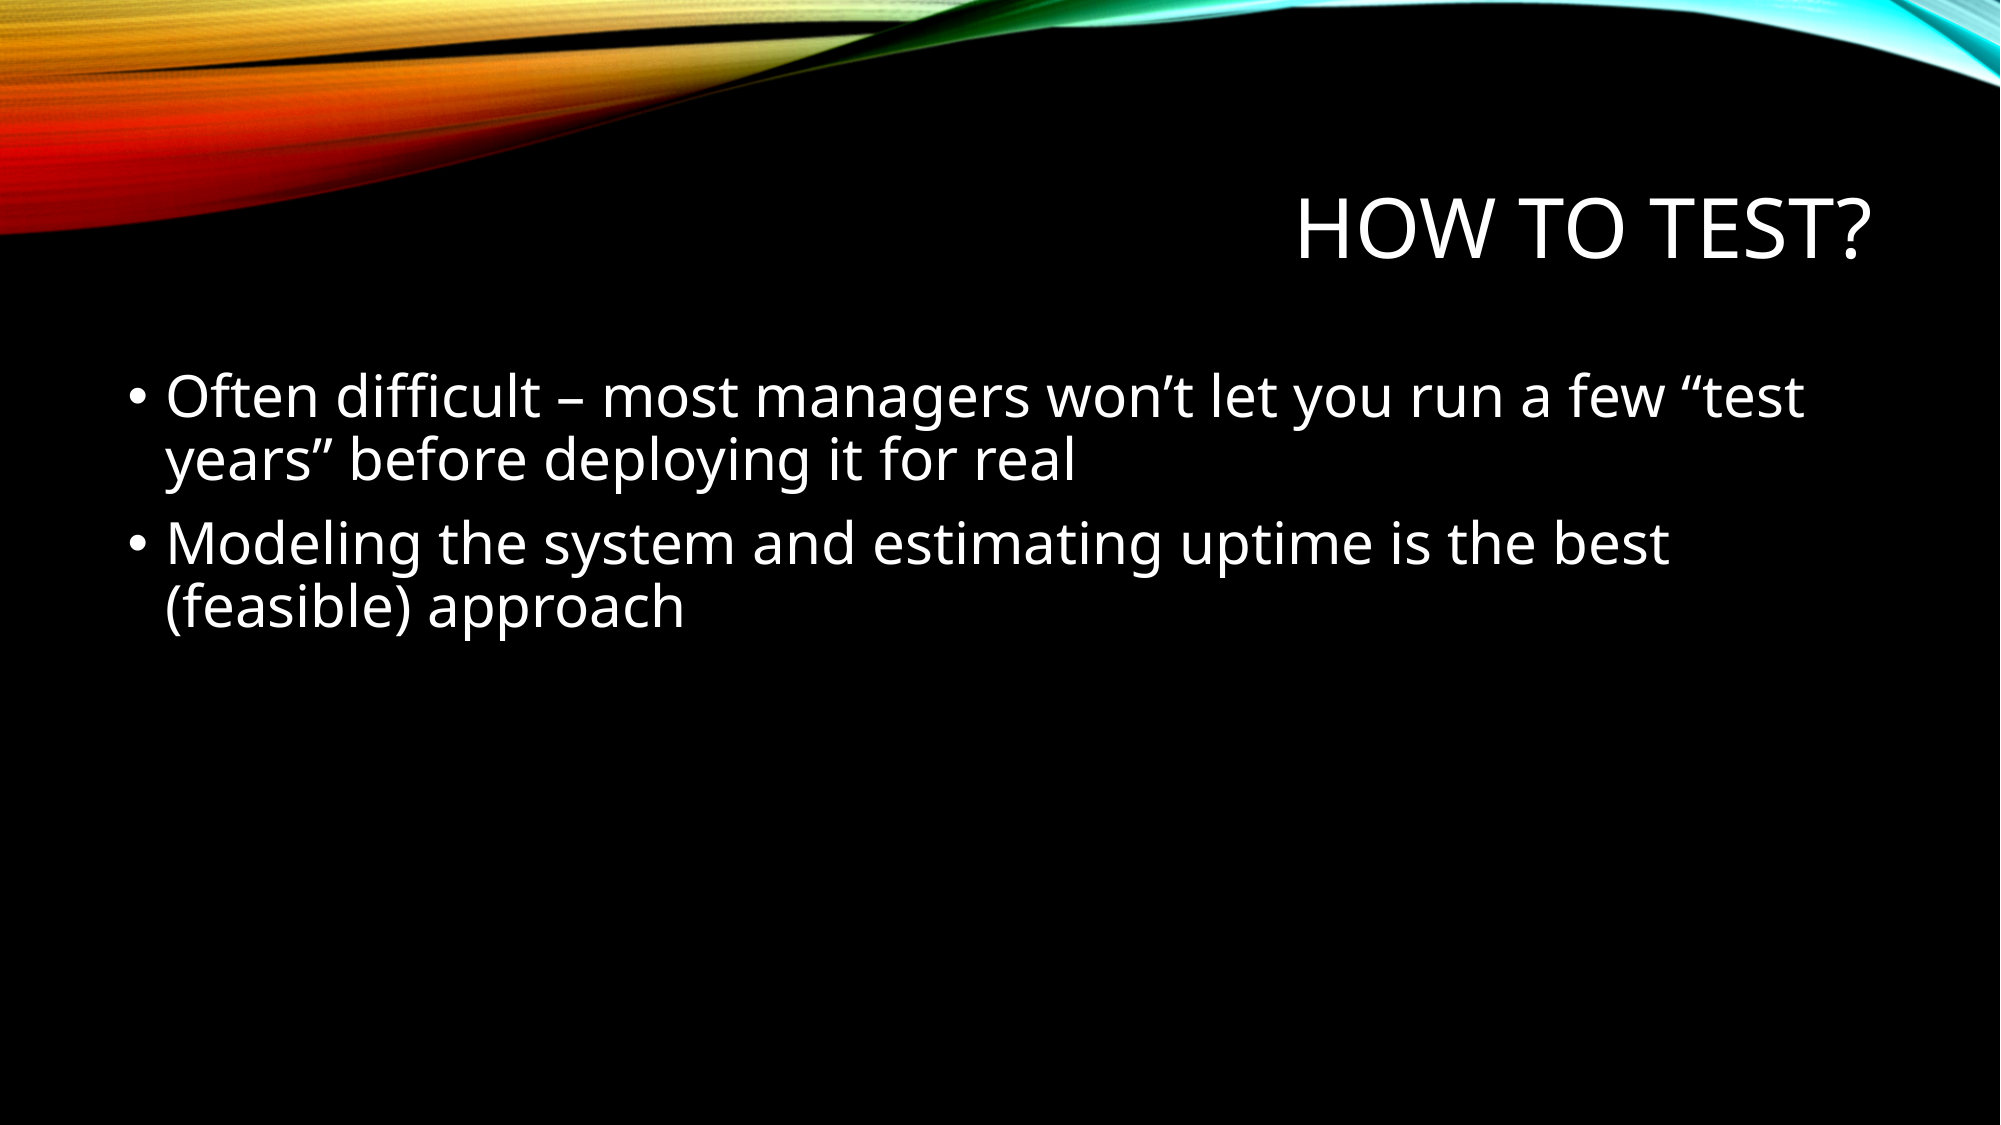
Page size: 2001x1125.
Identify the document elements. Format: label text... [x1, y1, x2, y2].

list Often difficult – most managers won’t let you run a few “test years” before deploying it for real Modeling the system and estimating uptime is the best (feasible) approach [112, 360, 1888, 1021]
title How to test? [474, 125, 1888, 338]
picture [0, 0, 2000, 237]
